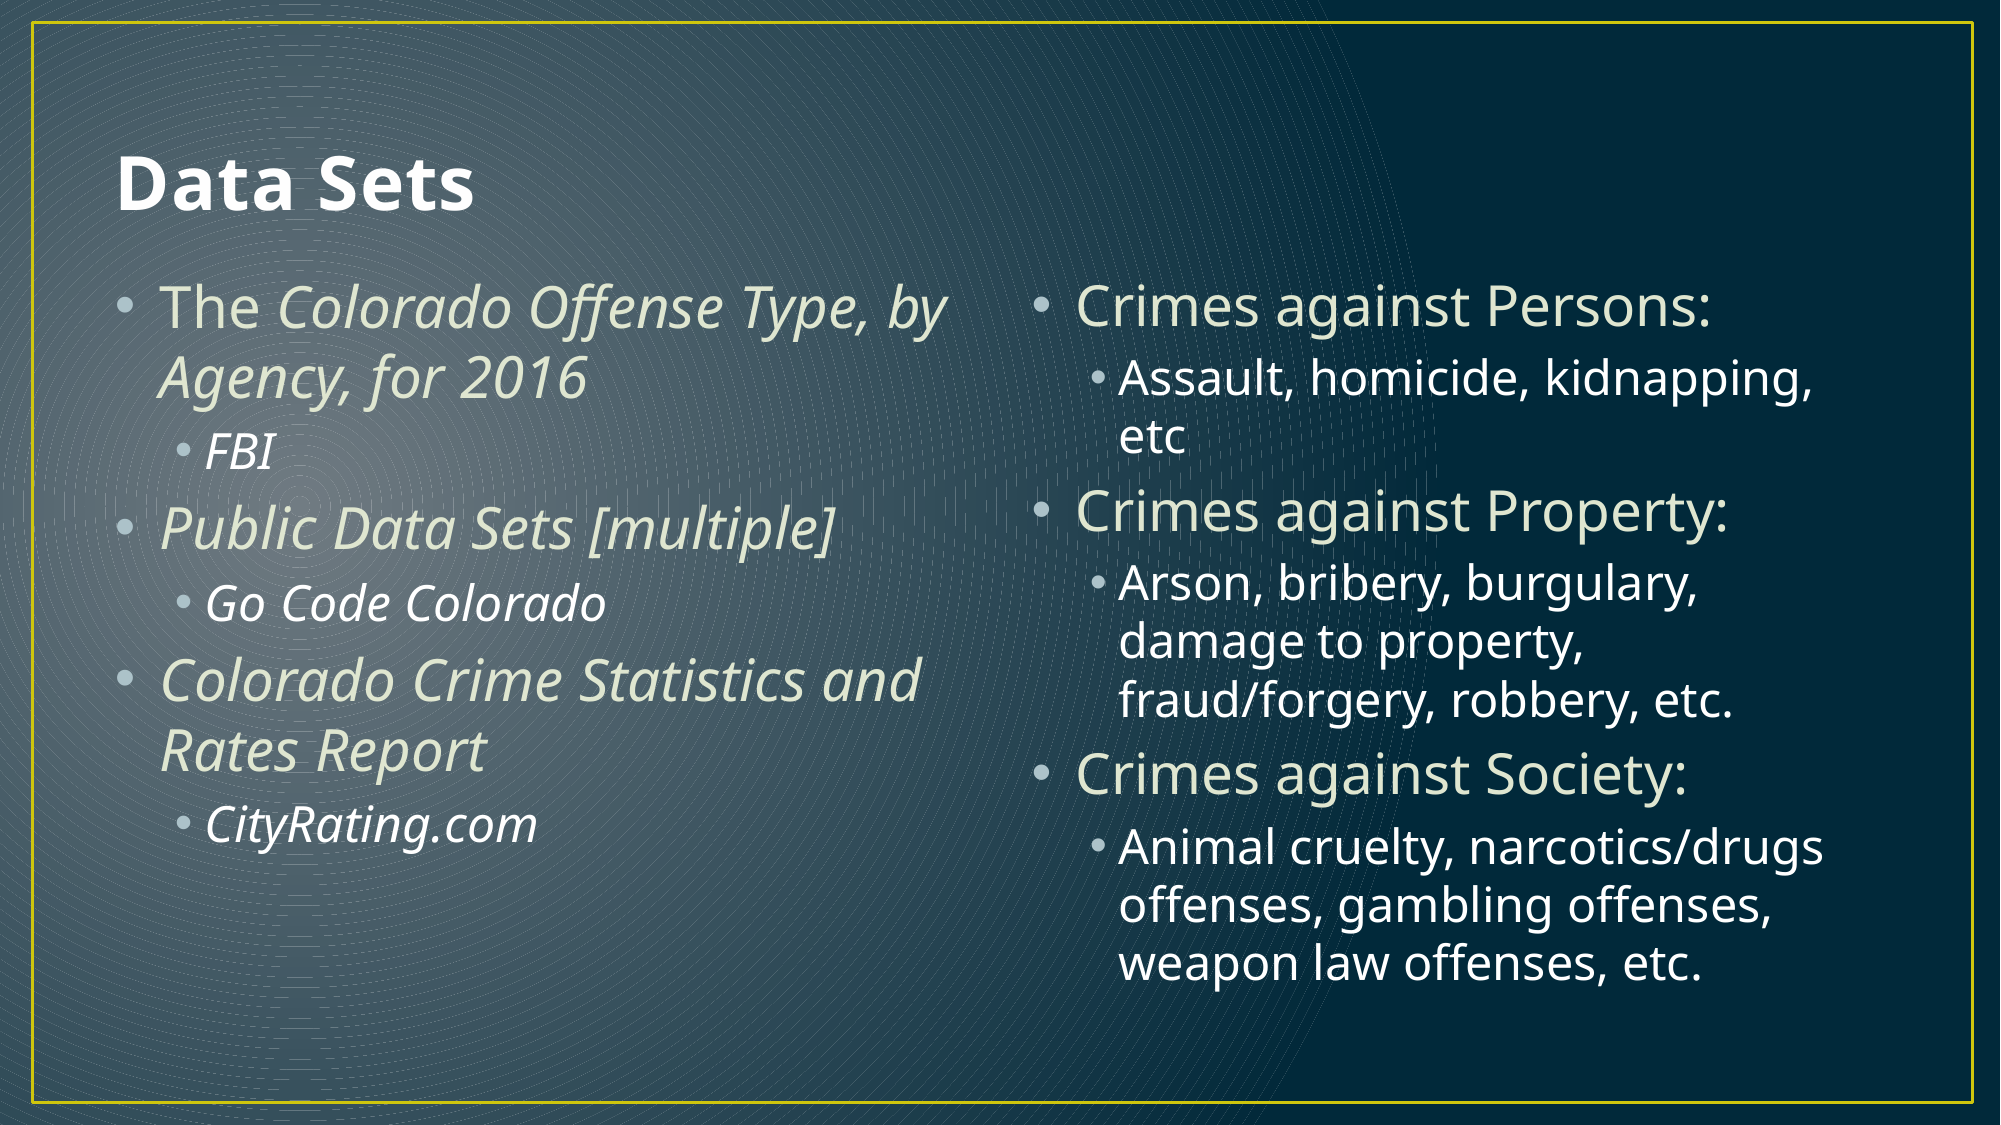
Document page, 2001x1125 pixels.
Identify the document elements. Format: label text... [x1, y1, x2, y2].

list Crimes against Persons: Assault, homicide, kidnapping, etc Crimes against Property: Arson, bribery, burgulary, damage to property, fraud/forgery, robbery, etc. Crimes against Society: Animal cruelty, narcotics/drugs offenses, gambling offenses, weapon law offenses, etc. [1016, 262, 1900, 1005]
list The Colorado Offense Type, by Agency, for 2016 FBI Public Data Sets [multiple] Go Code Colorado Colorado Crime Statistics and Rates Report CityRating.com [99, 262, 984, 1005]
title Data Sets [99, 45, 1900, 233]
